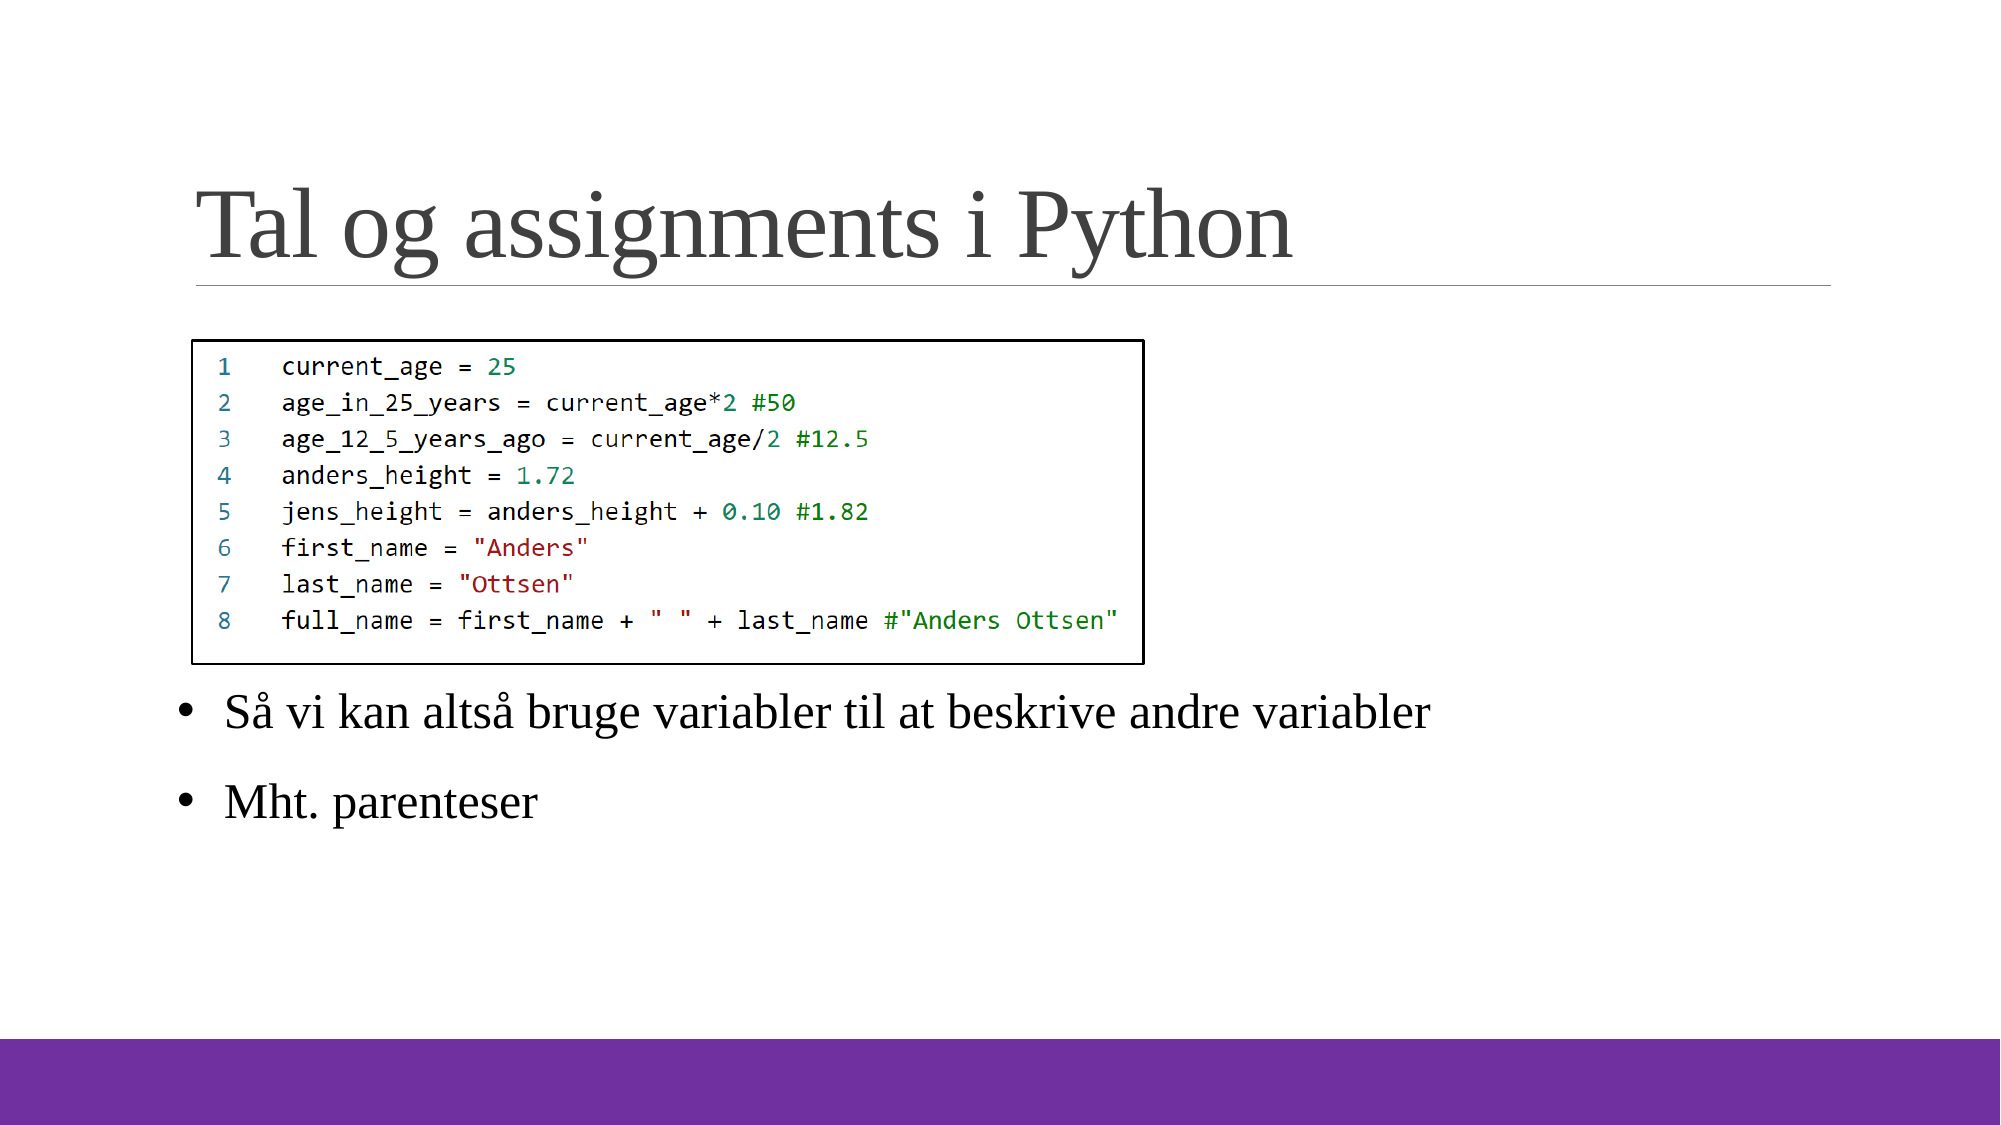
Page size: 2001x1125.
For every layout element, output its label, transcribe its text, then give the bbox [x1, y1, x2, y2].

text_box [191, 339, 1145, 665]
picture [205, 353, 1125, 640]
title Tal og assignments i Python [180, 47, 1830, 285]
text_box Så vi kan altså bruge variabler til at beskrive andre variabler Mht. parenteser [162, 311, 1838, 1107]
